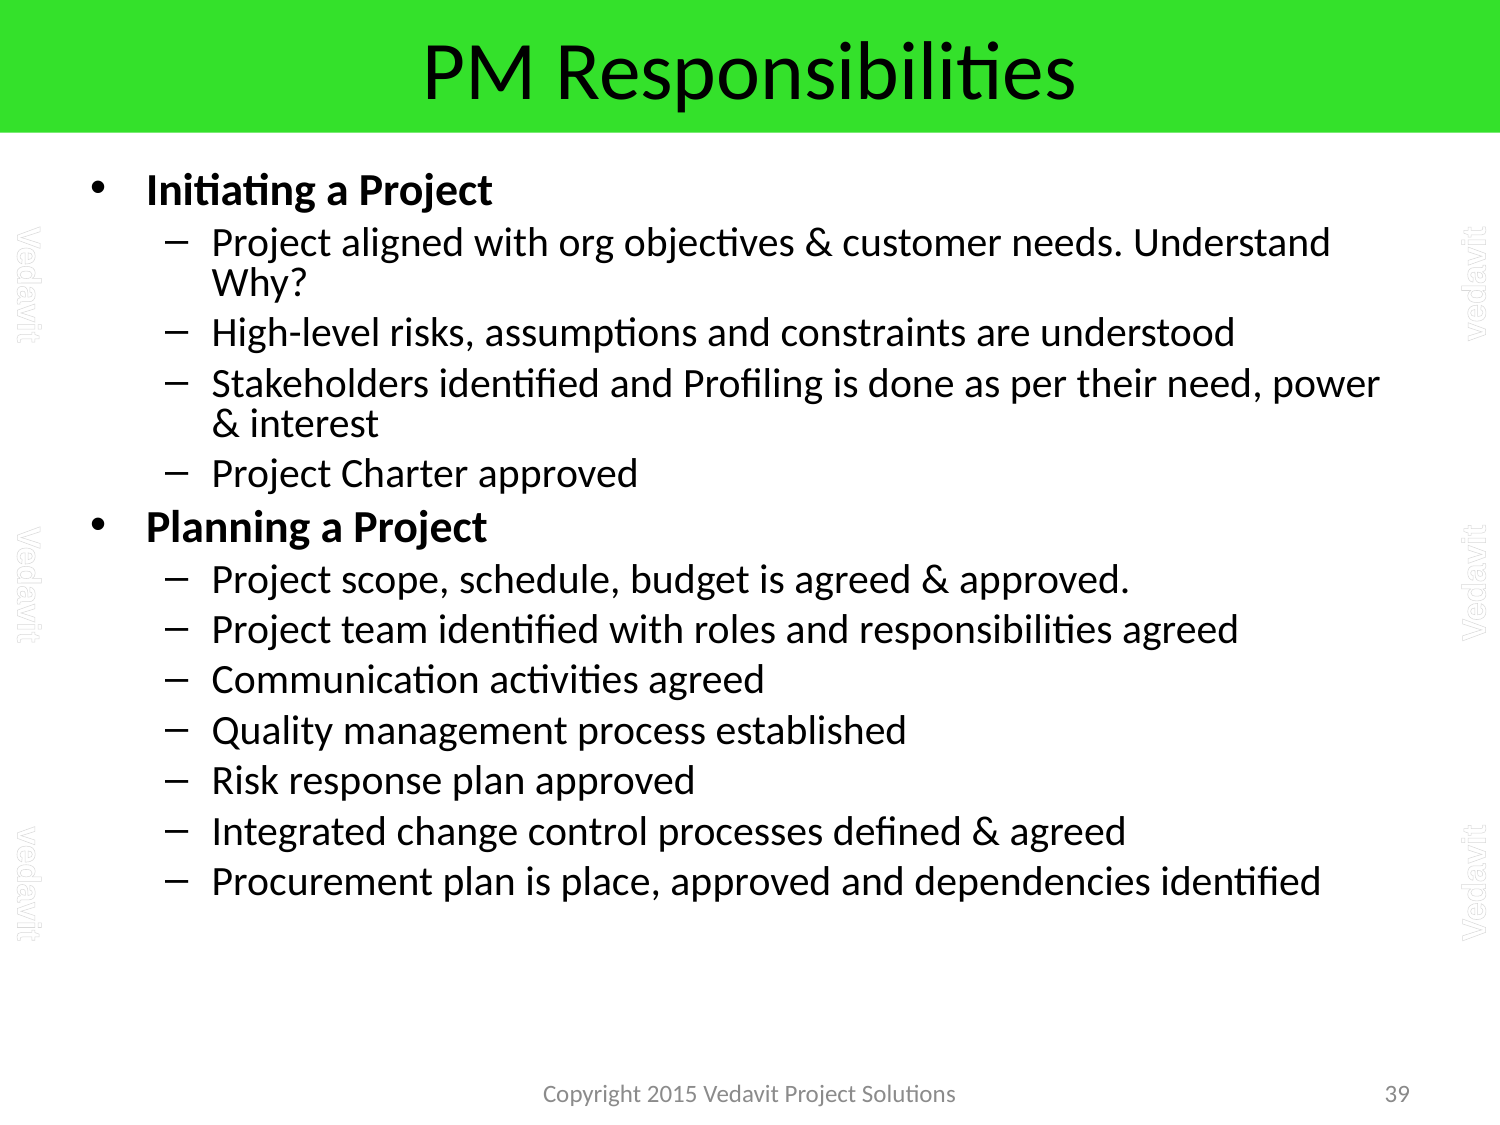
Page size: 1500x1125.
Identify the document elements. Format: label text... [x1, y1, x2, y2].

text_box [74, 162, 1425, 1125]
footer Copyright 2015 Vedavit Project Solutions [512, 1062, 988, 1123]
slide_number 39 [1074, 1062, 1425, 1123]
title PM Responsibilities [0, 0, 1500, 133]
list Initiating a Project Project aligned with org objectives & customer needs. Understand Why? High-level risks, assumptions and constraints are understood Stakeholders identified and Profiling is done as per their need, power & interest Project Charter approved Planning a Project Project scope, schedule, budget is agreed & approved. Project team identified with roles and responsibilities agreed Communication activities agreed Quality management process established Risk response plan approved Integrated change control processes defined & agreed Procurement plan is place, approved and dependencies identified [75, 162, 1425, 1000]
